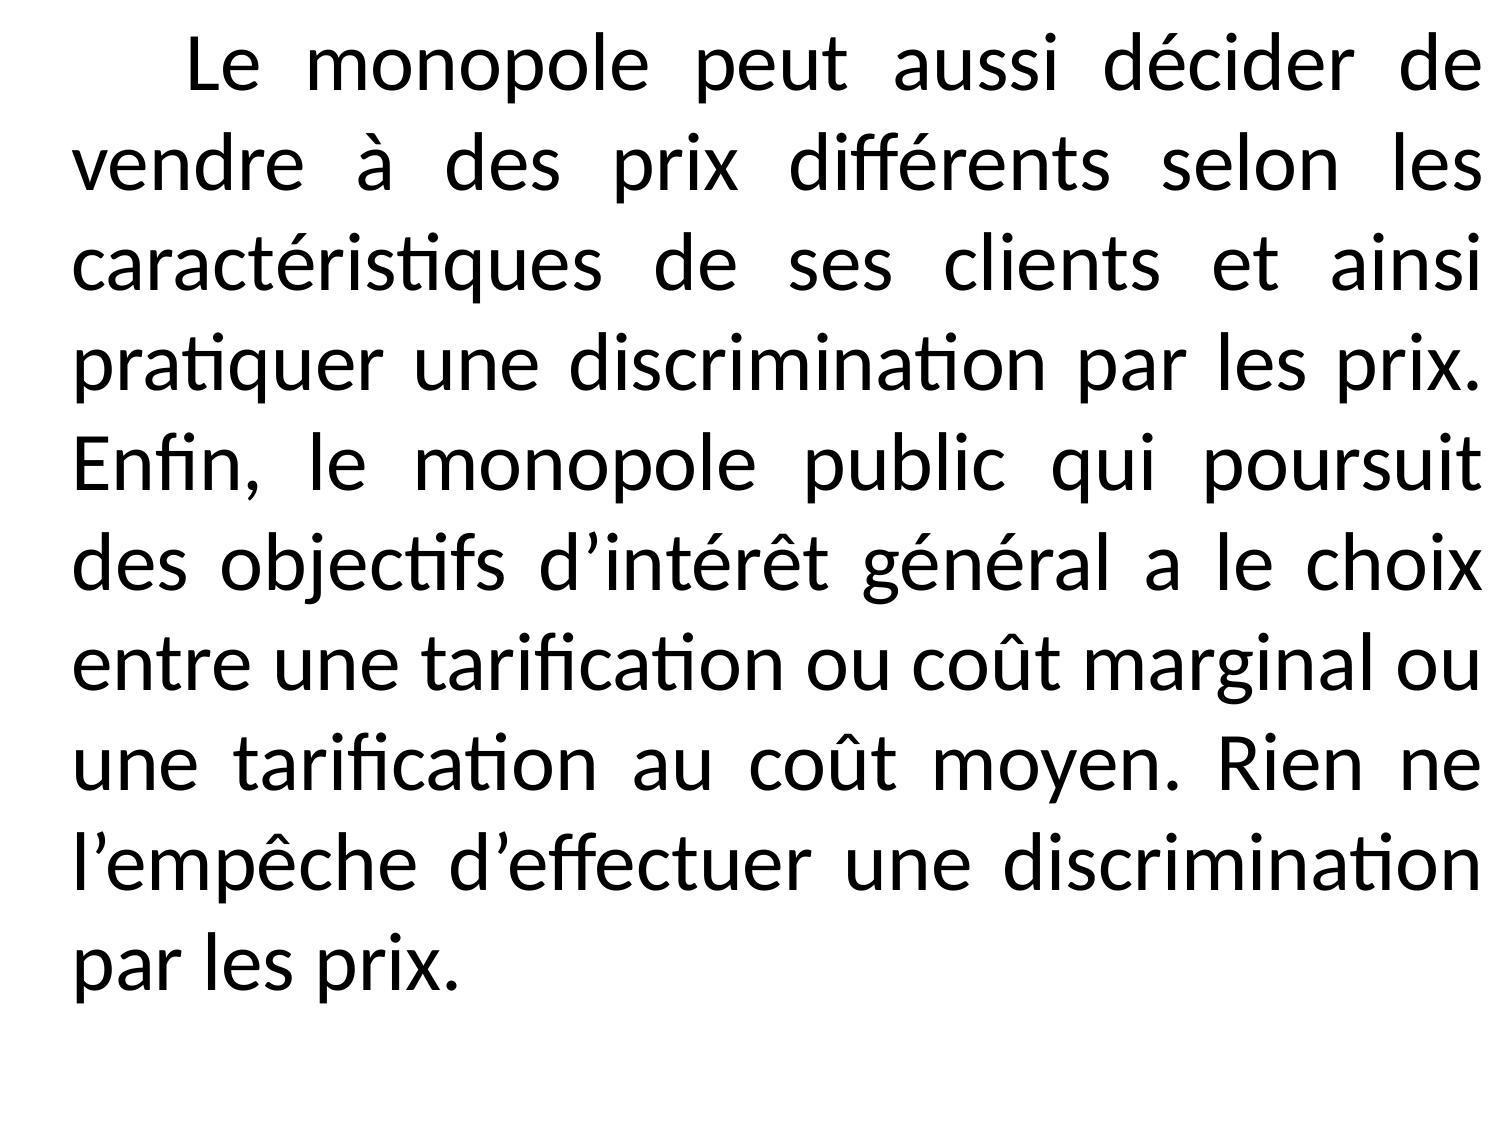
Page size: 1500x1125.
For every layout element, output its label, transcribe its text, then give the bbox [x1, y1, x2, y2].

list Le monopole peut aussi décider de vendre à des prix différents selon les caractéristiques de ses clients et ainsi pratiquer une discrimination par les prix. Enfin, le monopole public qui poursuit des objectifs d’intérêt général a le choix entre une tarification ou coût marginal ou une tarification au coût moyen. Rien ne l’empêche d’effectuer une discrimination par les prix. [0, 0, 1500, 1125]
